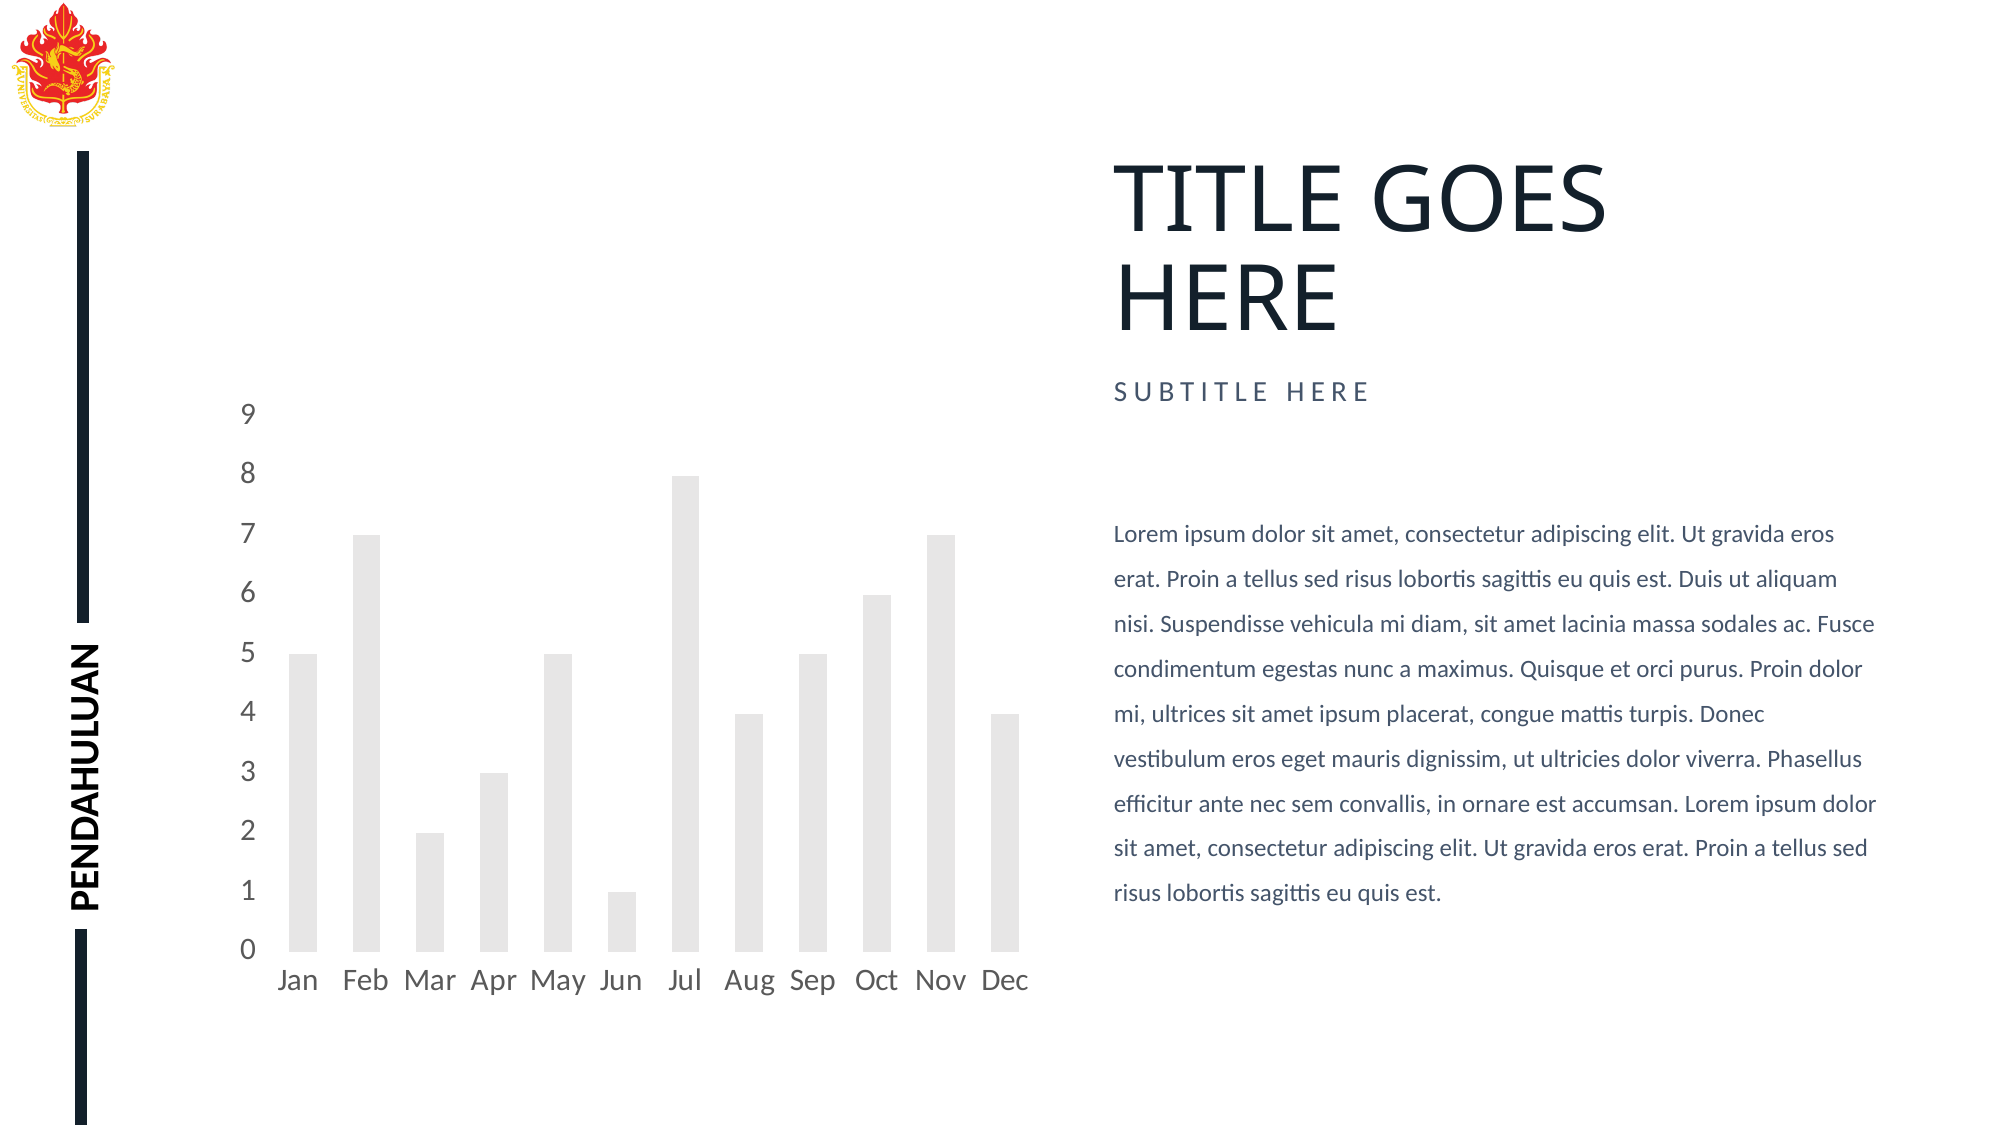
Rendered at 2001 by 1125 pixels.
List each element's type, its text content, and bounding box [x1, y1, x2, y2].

picture [0, 0, 138, 140]
text_box PENDAHULUAN [49, 575, 114, 981]
chart [223, 388, 1054, 1011]
list Lorem ipsum dolor sit amet, consectetur adipiscing elit. Ut gravida eros erat. Proin a tellus sed risus lobortis sagittis eu quis est. Duis ut aliquam nisi. Suspendisse vehicula mi diam, sit amet lacinia massa sodales ac. Fusce condimentum egestas nunc a maximus. Quisque et orci purus. Proin dolor mi, ultrices sit amet ipsum placerat, congue mattis turpis. Donec vestibulum eros eget mauris dignissim, ut ultricies dolor viverra. Phasellus efficitur ante nec sem convallis, in ornare est accumsan. Lorem ipsum dolor sit amet, consectetur adipiscing elit. Ut gravida eros erat. Proin a tellus sed risus lobortis sagittis eu quis est. [1113, 495, 1896, 1004]
list SUBTITLE HERE [1113, 368, 1896, 468]
title TITLE GOES HERE [1113, 137, 1896, 358]
